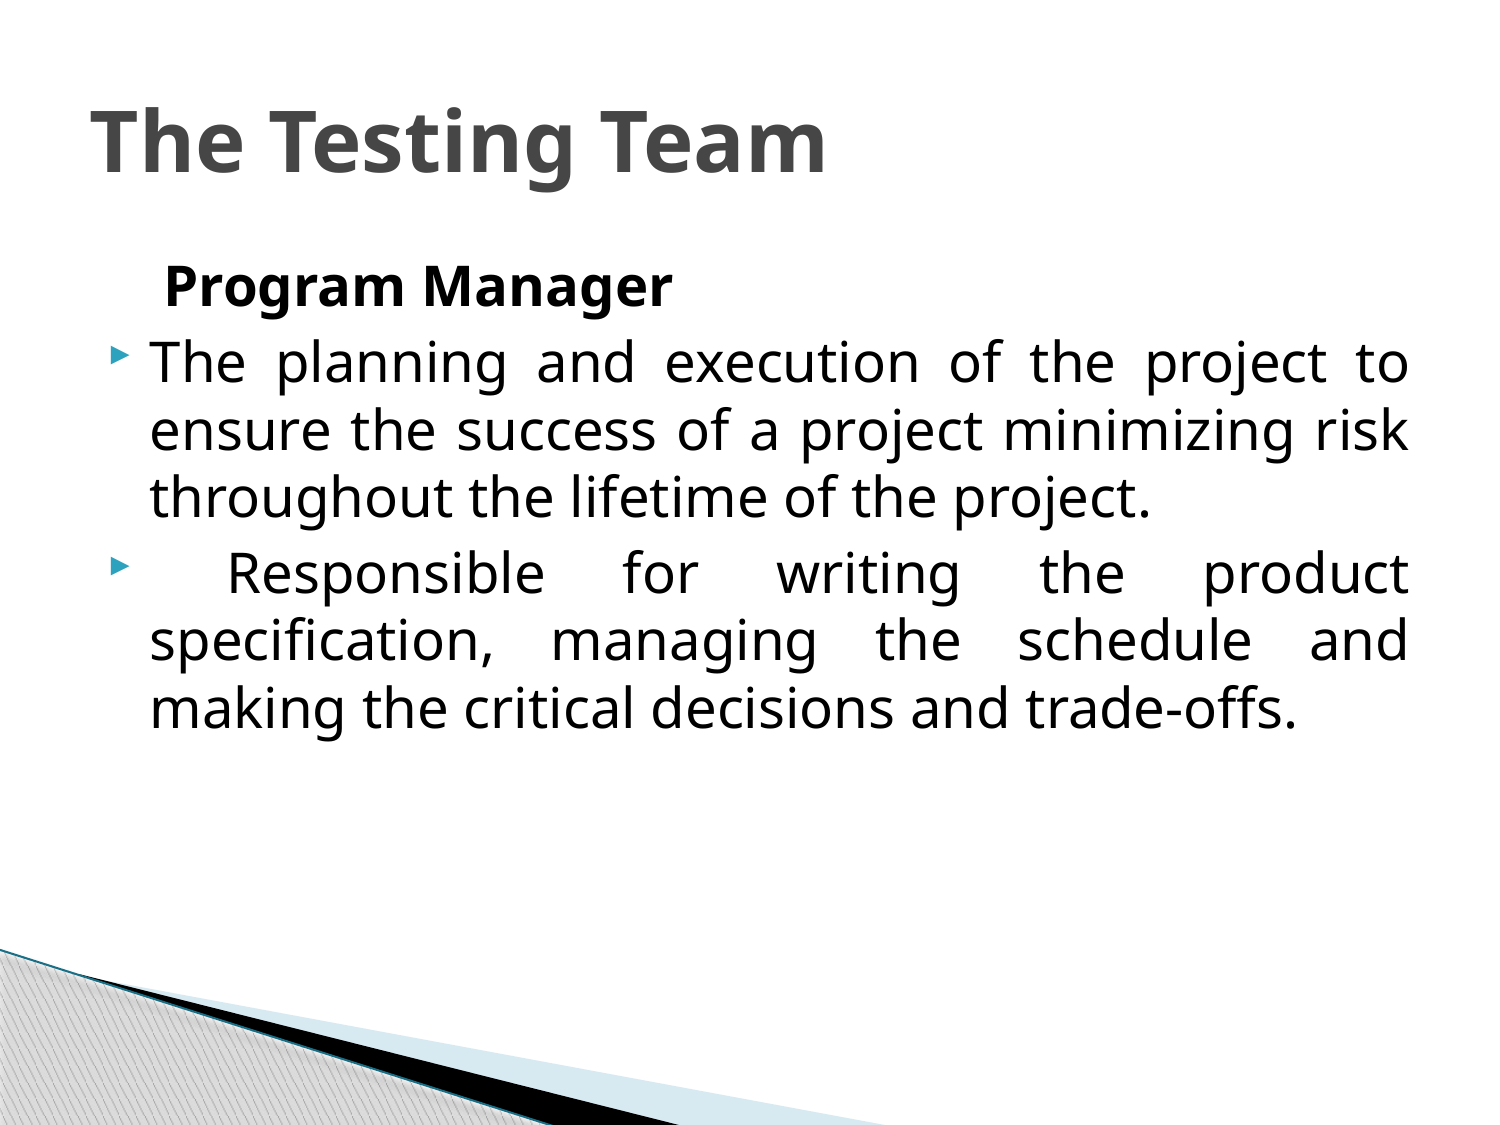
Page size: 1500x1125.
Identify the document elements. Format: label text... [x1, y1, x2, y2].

title The Testing Team [75, 45, 1425, 233]
list Program Manager The planning and execution of the project to ensure the success of a project minimizing risk throughout the lifetime of the project. Responsible for writing the product specification, managing the schedule and making the critical decisions and trade-offs. [75, 243, 1425, 986]
